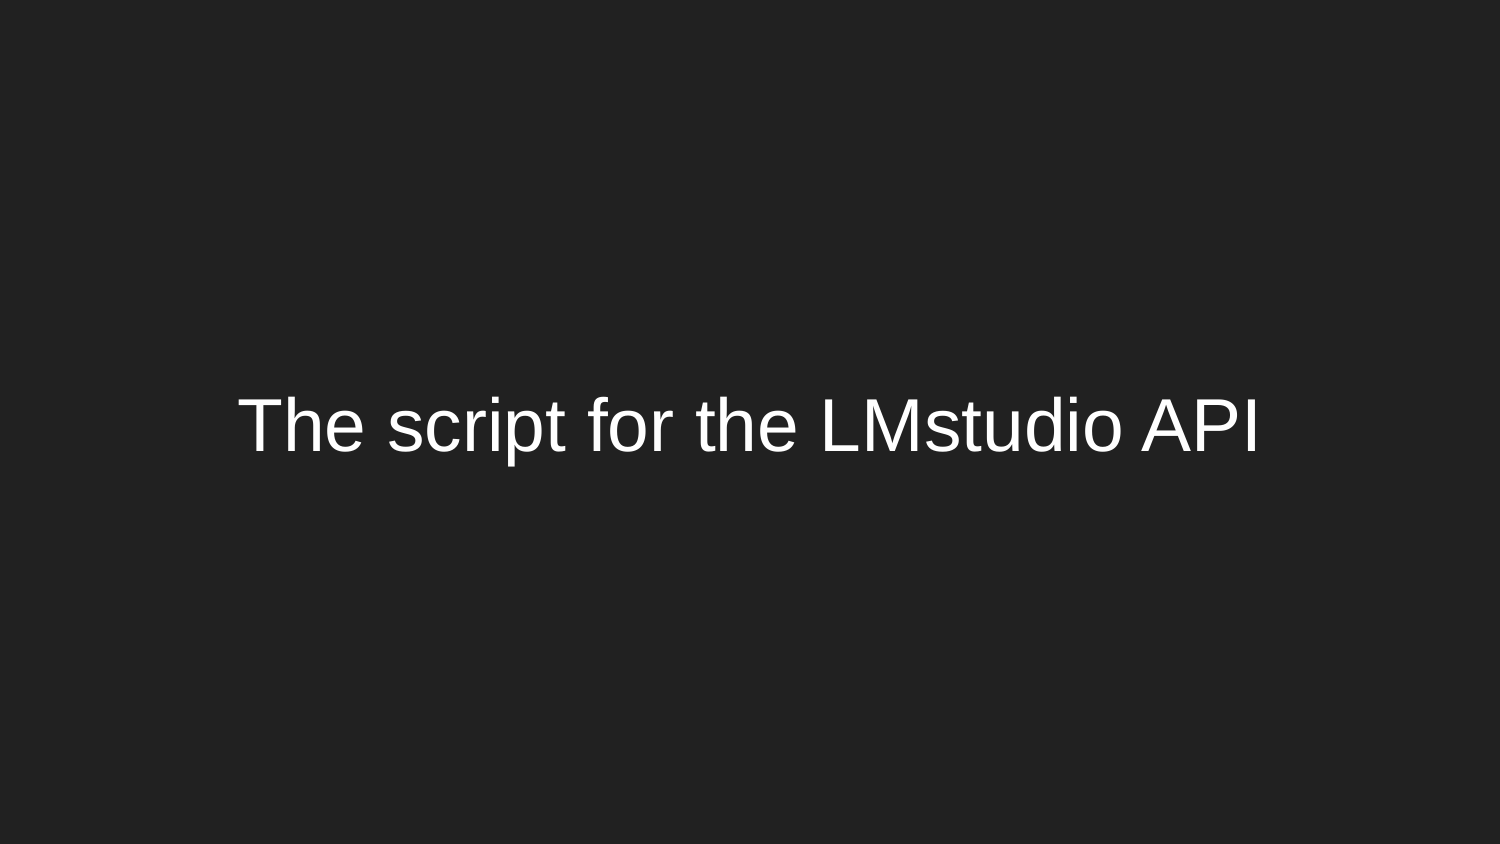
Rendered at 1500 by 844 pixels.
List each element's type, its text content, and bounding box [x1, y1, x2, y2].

title The script for the LMstudio API [51, 352, 1449, 491]
